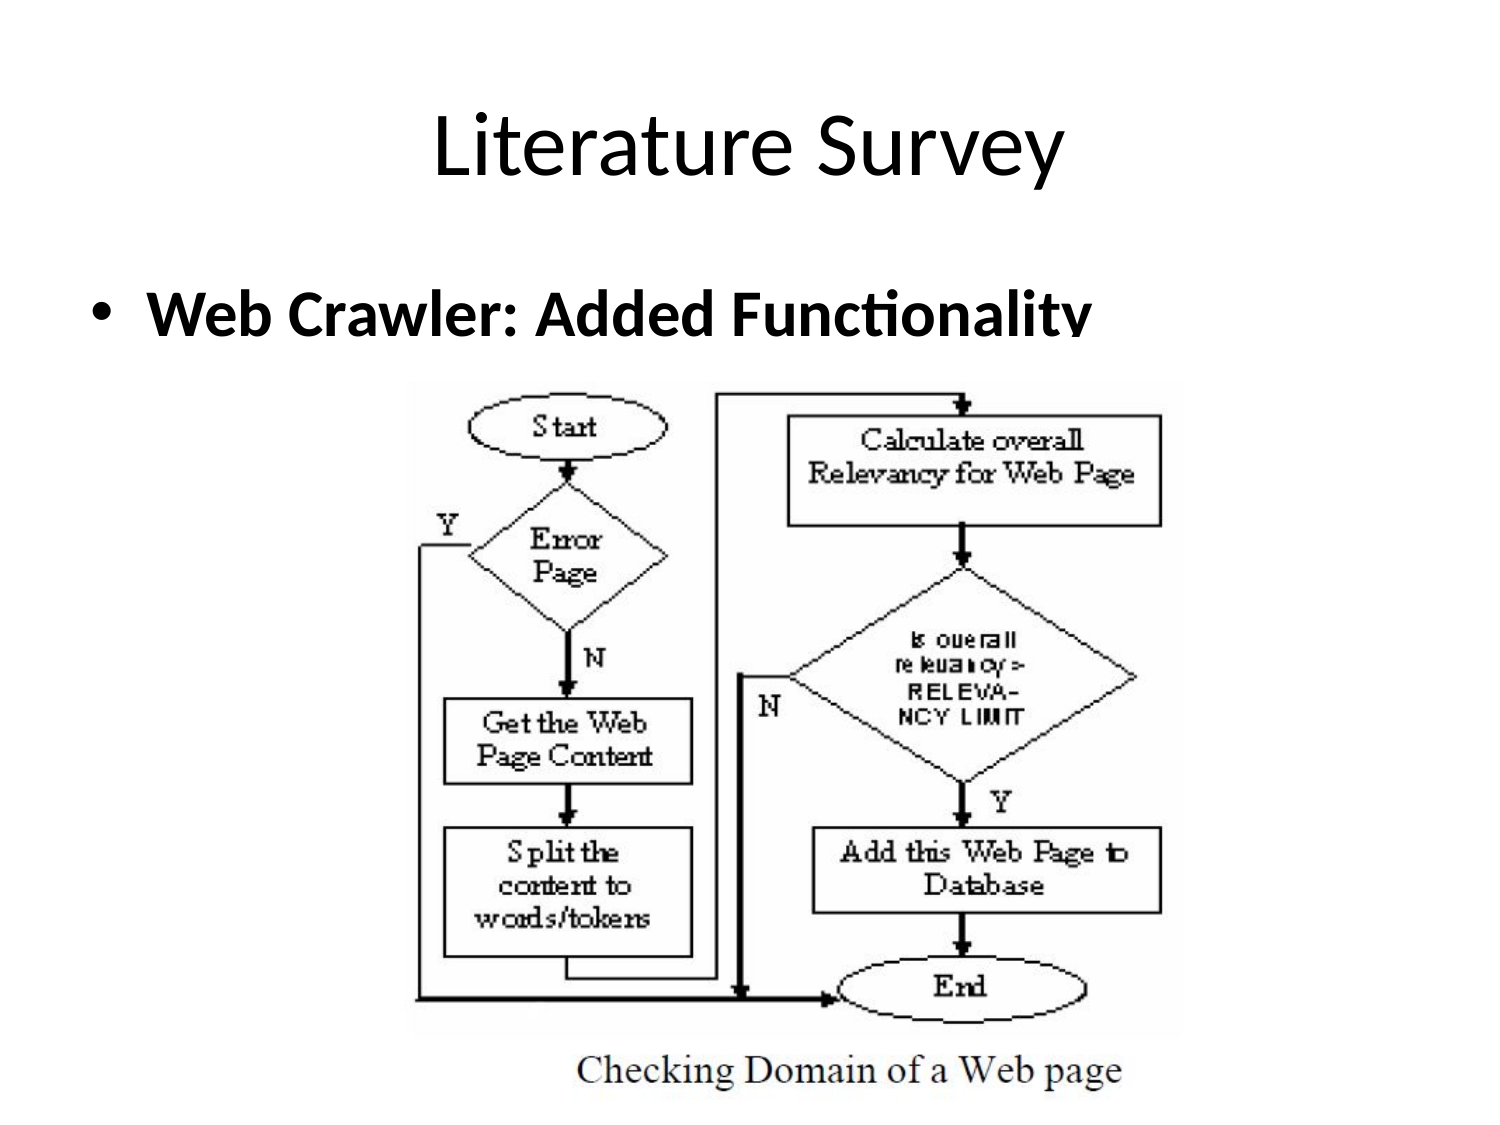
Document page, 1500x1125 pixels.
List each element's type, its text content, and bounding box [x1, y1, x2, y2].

title Literature Survey [75, 45, 1425, 233]
list Web Crawler: Added Functionality [75, 262, 1425, 1005]
picture [348, 336, 1203, 1125]
